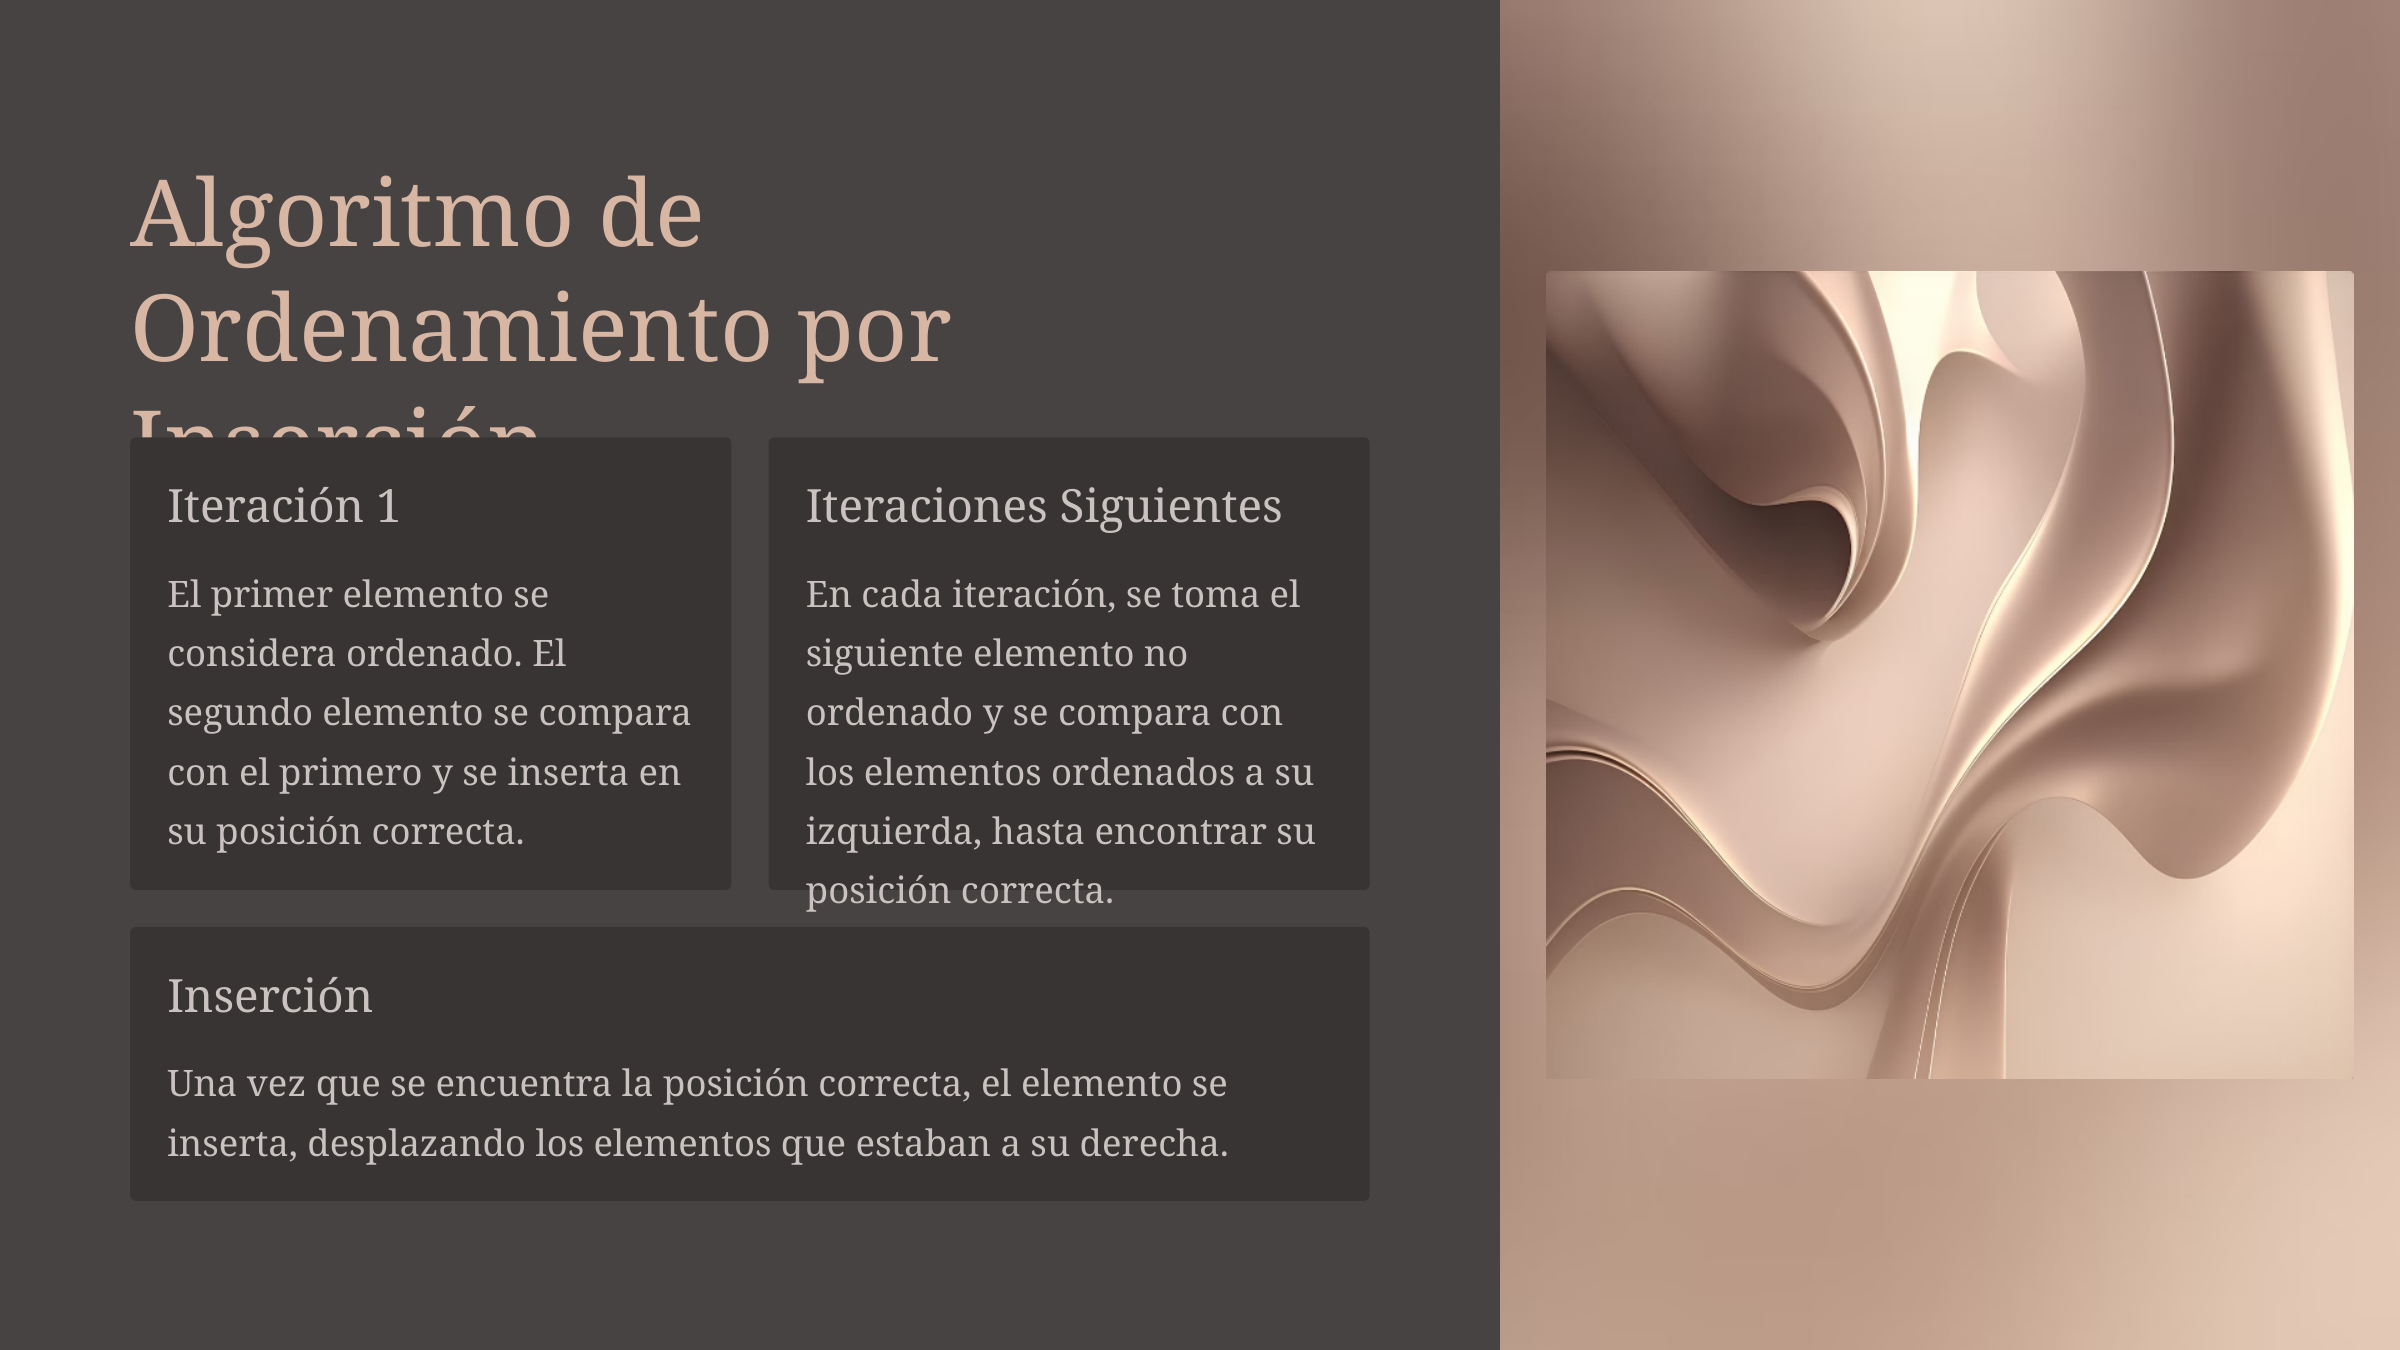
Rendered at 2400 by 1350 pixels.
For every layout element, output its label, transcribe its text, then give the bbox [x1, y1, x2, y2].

picture [1499, 0, 2400, 1350]
text_box [768, 437, 1370, 890]
text_box En cada iteración, se toma el siguiente elemento no ordenado y se compara con los elementos ordenados a su izquierda, hasta encontrar su posición correcta. [805, 554, 1333, 853]
text_box Inserción [167, 964, 633, 1023]
text_box [130, 926, 1370, 1201]
text_box [130, 437, 732, 890]
text_box Una vez que se encuentra la posición correcta, el elemento se inserta, desplazando los elementos que estaban a su derecha. [167, 1044, 1333, 1164]
text_box Iteración 1 [167, 474, 633, 533]
text_box Iteraciones Siguientes [805, 474, 1271, 533]
text_box Algoritmo de Ordenamiento por Inserción [130, 148, 1370, 382]
text_box El primer elemento se considera ordenado. El segundo elemento se compara con el primero y se inserta en su posición correcta. [167, 554, 695, 853]
text_box [0, 0, 1499, 1350]
